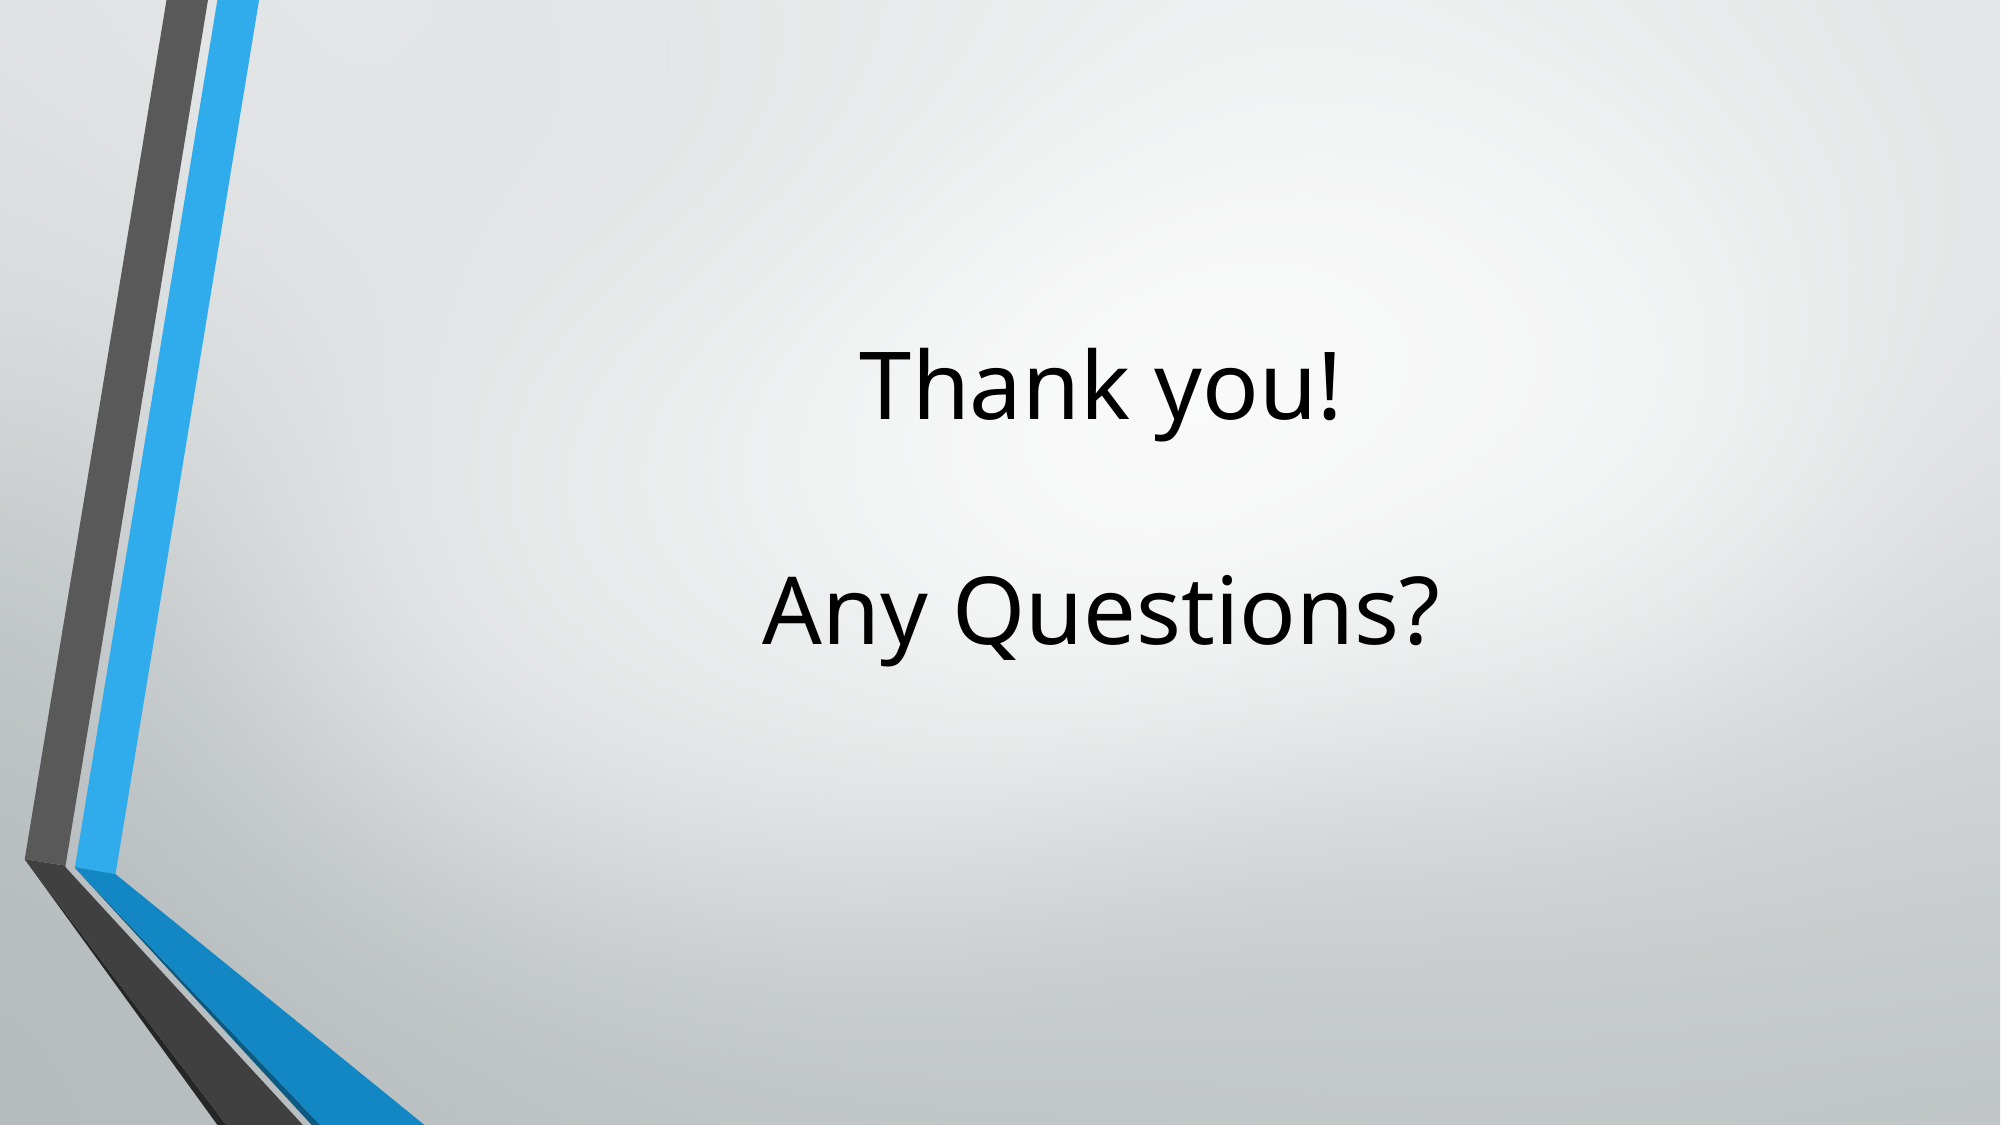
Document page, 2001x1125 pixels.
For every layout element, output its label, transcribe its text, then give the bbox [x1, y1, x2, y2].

text_box Thank you! Any Questions? [500, 317, 1703, 716]
